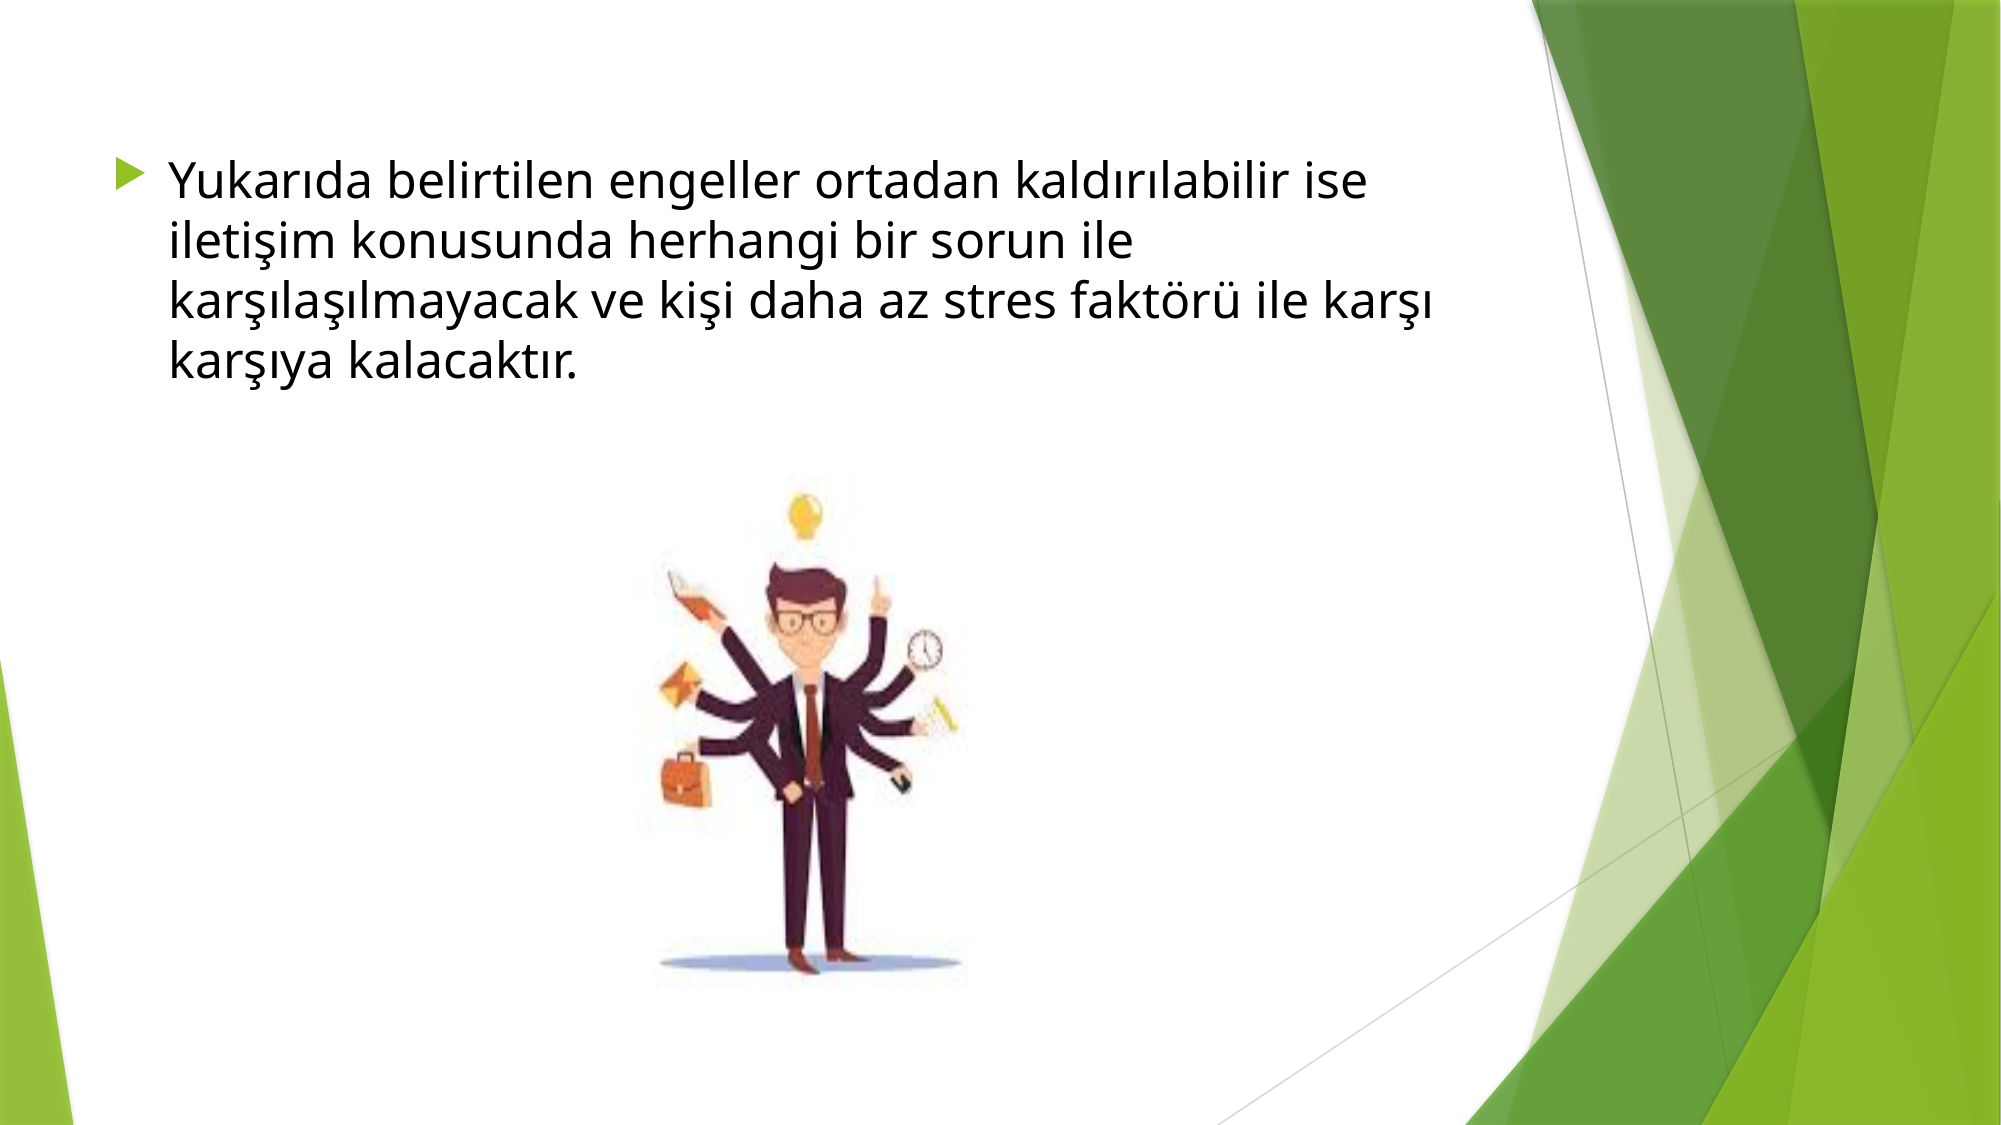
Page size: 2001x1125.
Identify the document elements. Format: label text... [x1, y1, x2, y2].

picture [452, 473, 1169, 996]
list Yukarıda belirtilen engeller ortadan kaldırılabilir ise iletişim konusunda herhangi bir sorun ile karşılaşılmayacak ve kişi daha az stres faktörü ile karşı karşıya kalacaktır. [97, 141, 1502, 778]
